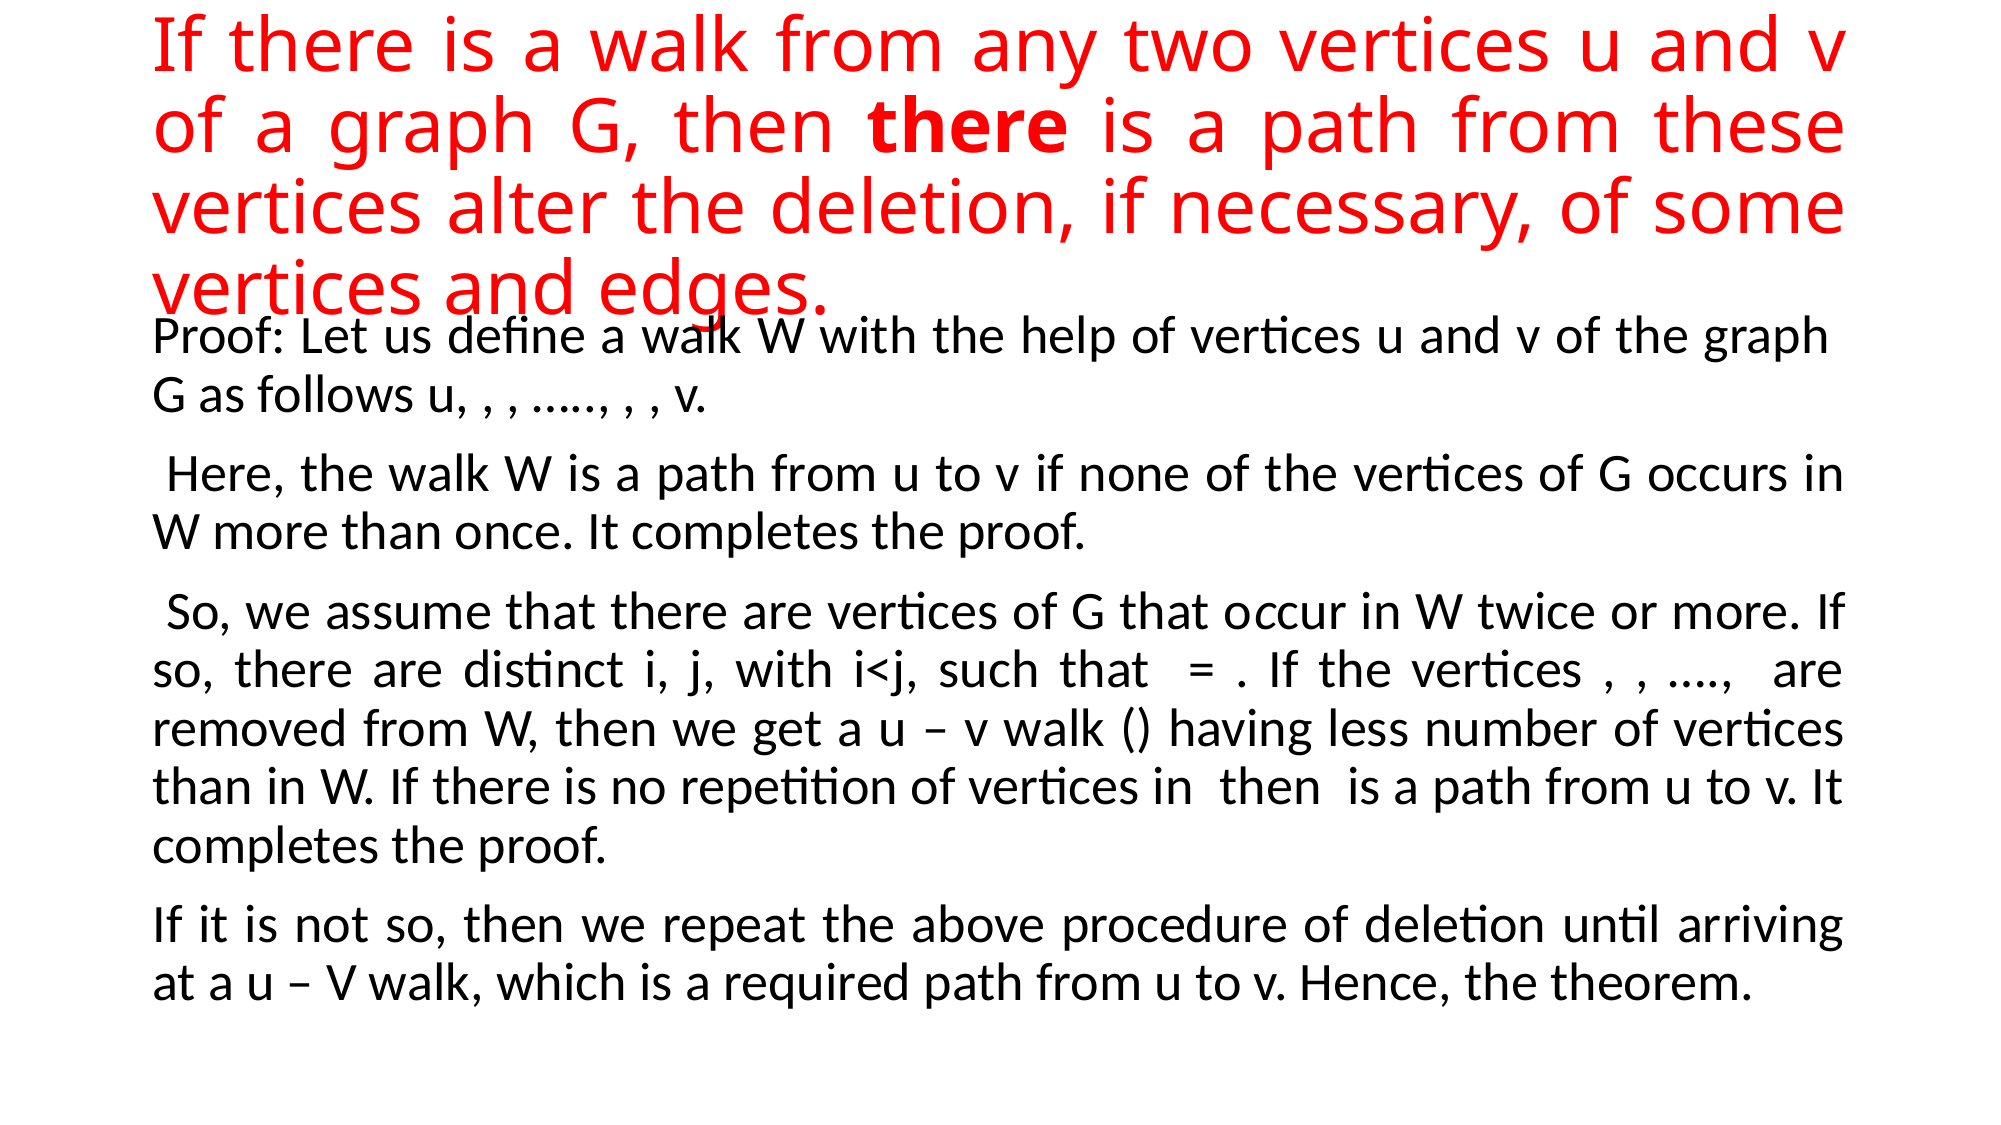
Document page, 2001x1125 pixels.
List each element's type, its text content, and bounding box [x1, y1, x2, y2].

list Proof: Let us define a walk W with the help of vertices u and v of the graph G as follows u, , , ….., , , v. Here, the walk W is a path from u to v if none of the vertices of G occurs in W more than once. It completes the proof. So, we assume that there are vertices of G that occur in W twice or more. If so, there are distinct i, j, with i<j, such that = . If the vertices , , …., are removed from W, then we get a u – v walk () having less number of vertices than in W. If there is no repetition of vertices in then is a path from u to v. It completes the proof. If it is not so, then we repeat the above procedure of deletion until arriving at a u – V walk, which is a required path from u to v. Hence, the theorem. [137, 299, 1863, 1014]
title If there is a walk from any two vertices u and v of a graph G, then there is a path from these vertices alter the deletion, if necessary, of some vertices and edges. [137, 59, 1863, 278]
